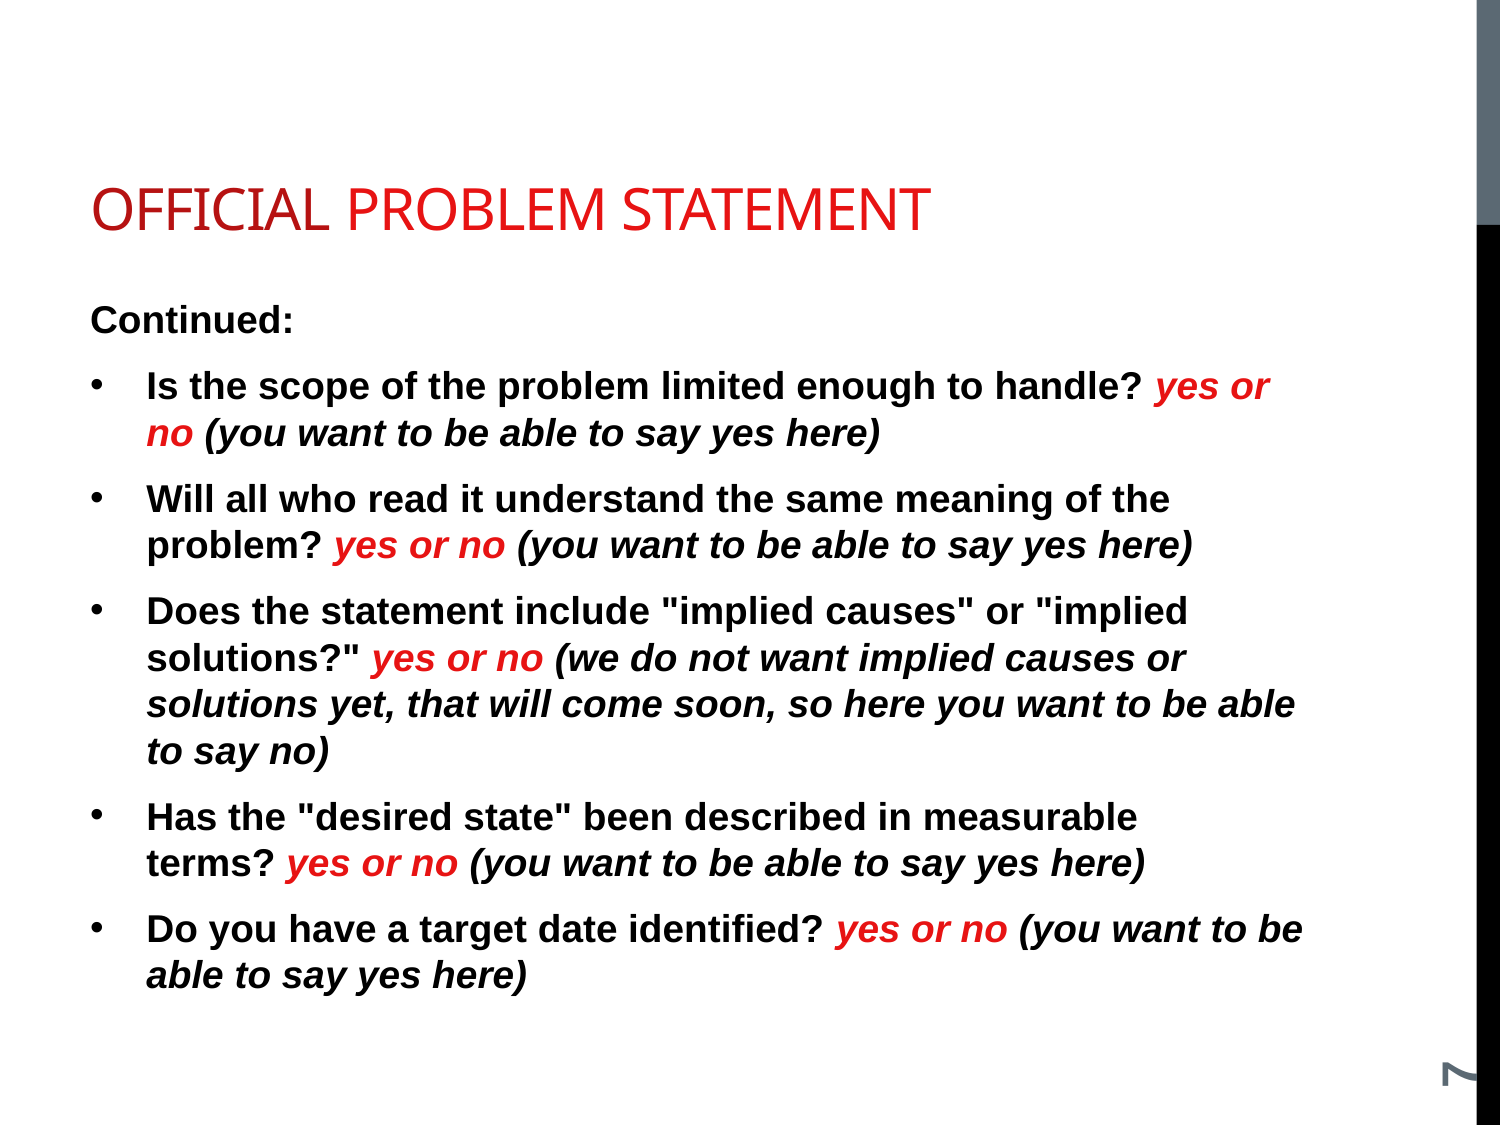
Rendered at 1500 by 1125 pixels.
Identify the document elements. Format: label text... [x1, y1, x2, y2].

title Official problem statement [75, 25, 1375, 250]
list Continued: Is the scope of the problem limited enough to handle? yes or no (you want to be able to say yes here) Will all who read it understand the same meaning of the problem? yes or no (you want to be able to say yes here) Does the statement include "implied causes" or "implied solutions?" yes or no (we do not want implied causes or solutions yet, that will come soon, so here you want to be able to say no) Has the "desired state" been described in measurable terms? yes or no (you want to be able to say yes here) Do you have a target date identified? yes or no (you want to be able to say yes here) [75, 287, 1325, 1005]
slide_number 7 [1427, 887, 1488, 1104]
